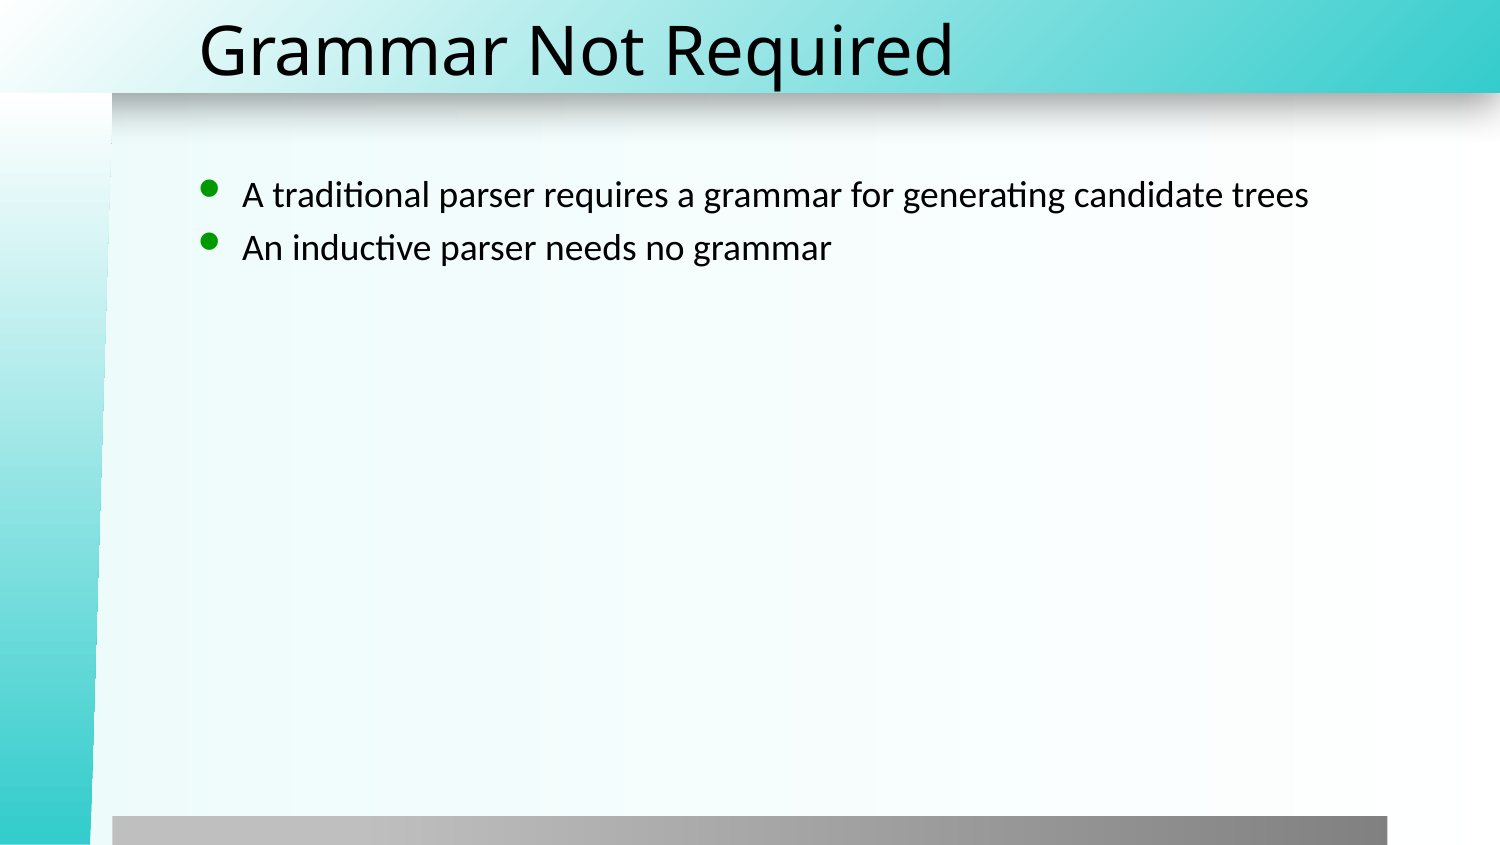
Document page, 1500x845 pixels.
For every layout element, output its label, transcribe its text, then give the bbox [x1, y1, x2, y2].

list A traditional parser requires a grammar for generating candidate trees An inductive parser needs no grammar [182, 162, 1456, 801]
title Grammar Not Required [182, 3, 1444, 92]
